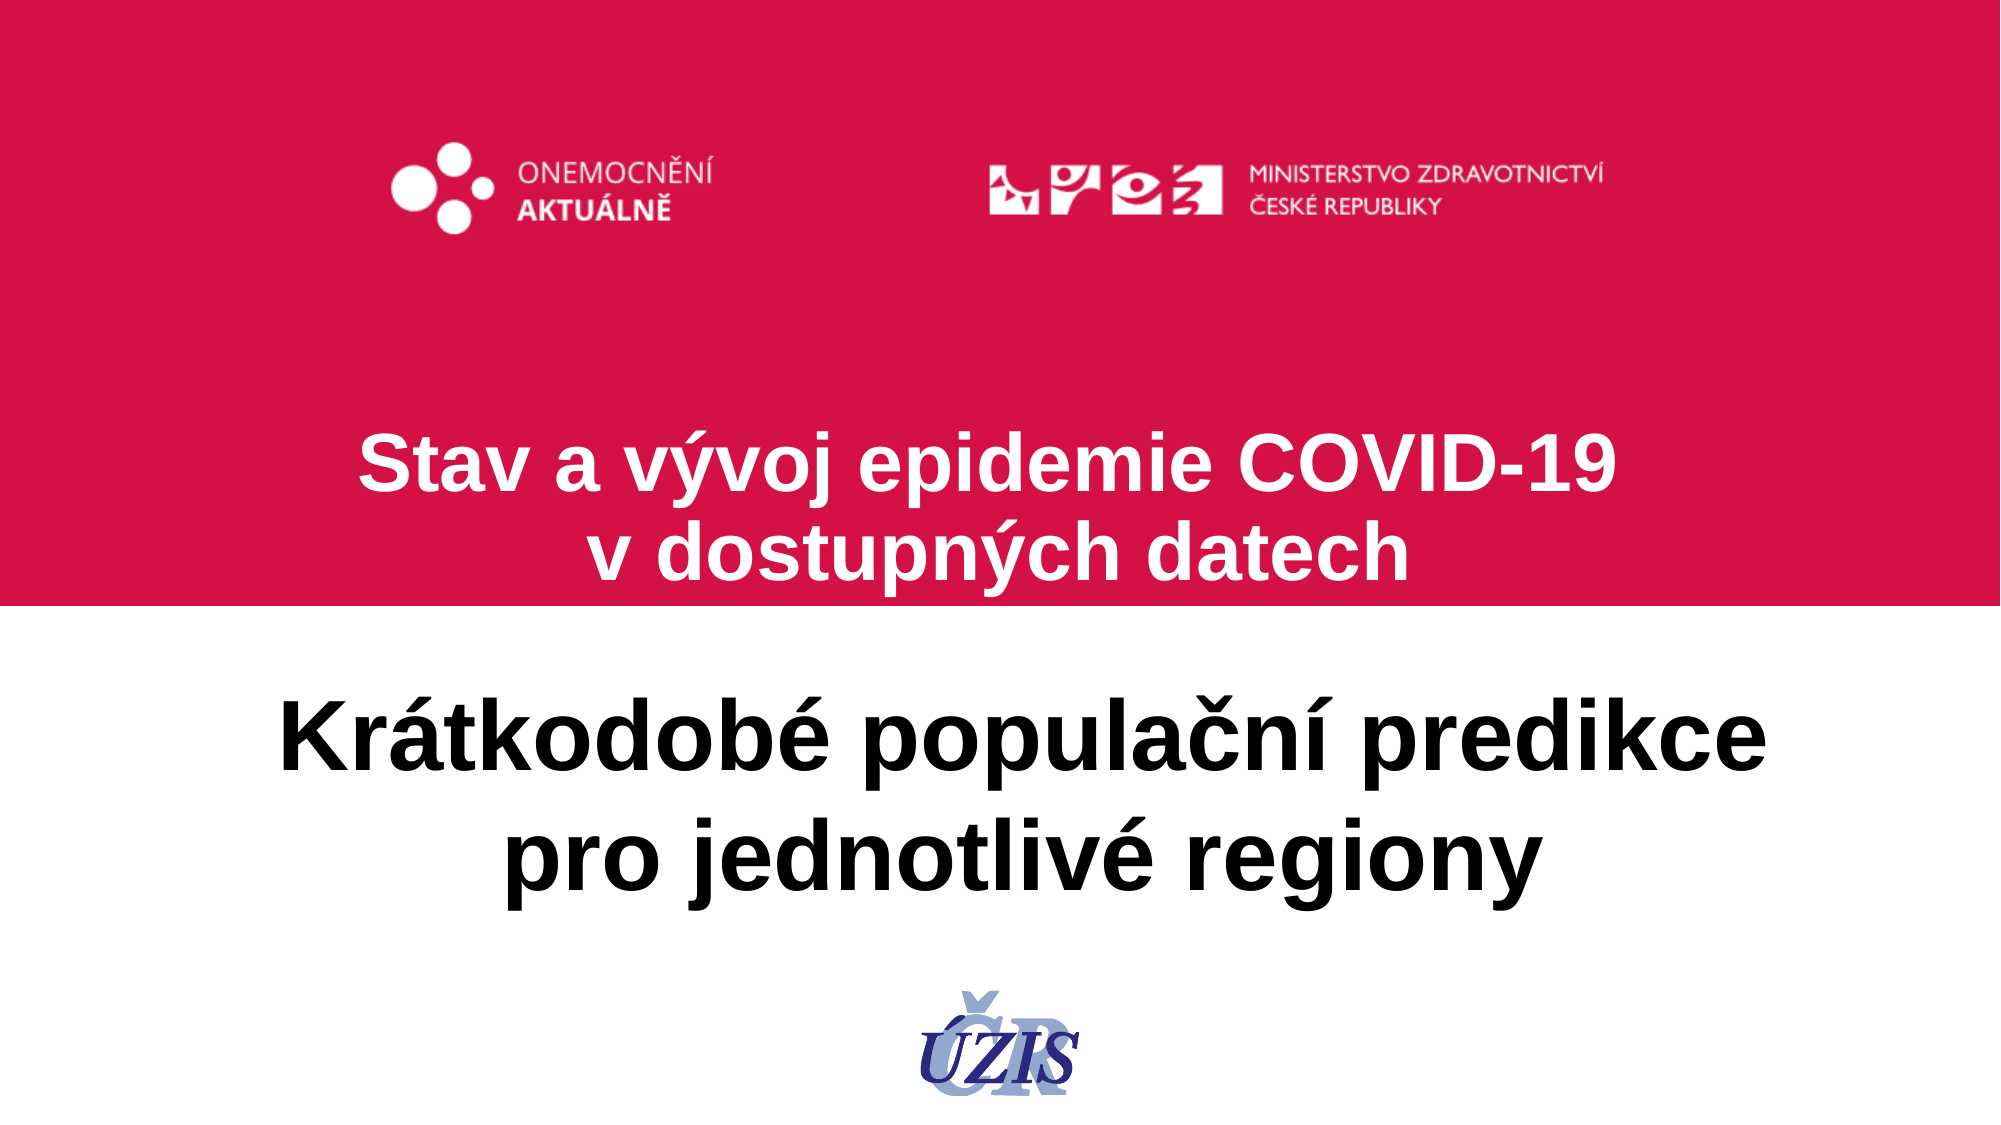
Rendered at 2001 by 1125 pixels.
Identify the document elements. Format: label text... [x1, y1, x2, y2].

title Stav a vývoj epidemie COVID-19 v dostupných datech [0, 410, 2000, 606]
subtitle Krátkodobé populační predikce pro jednotlivé regiony [214, 605, 1833, 975]
